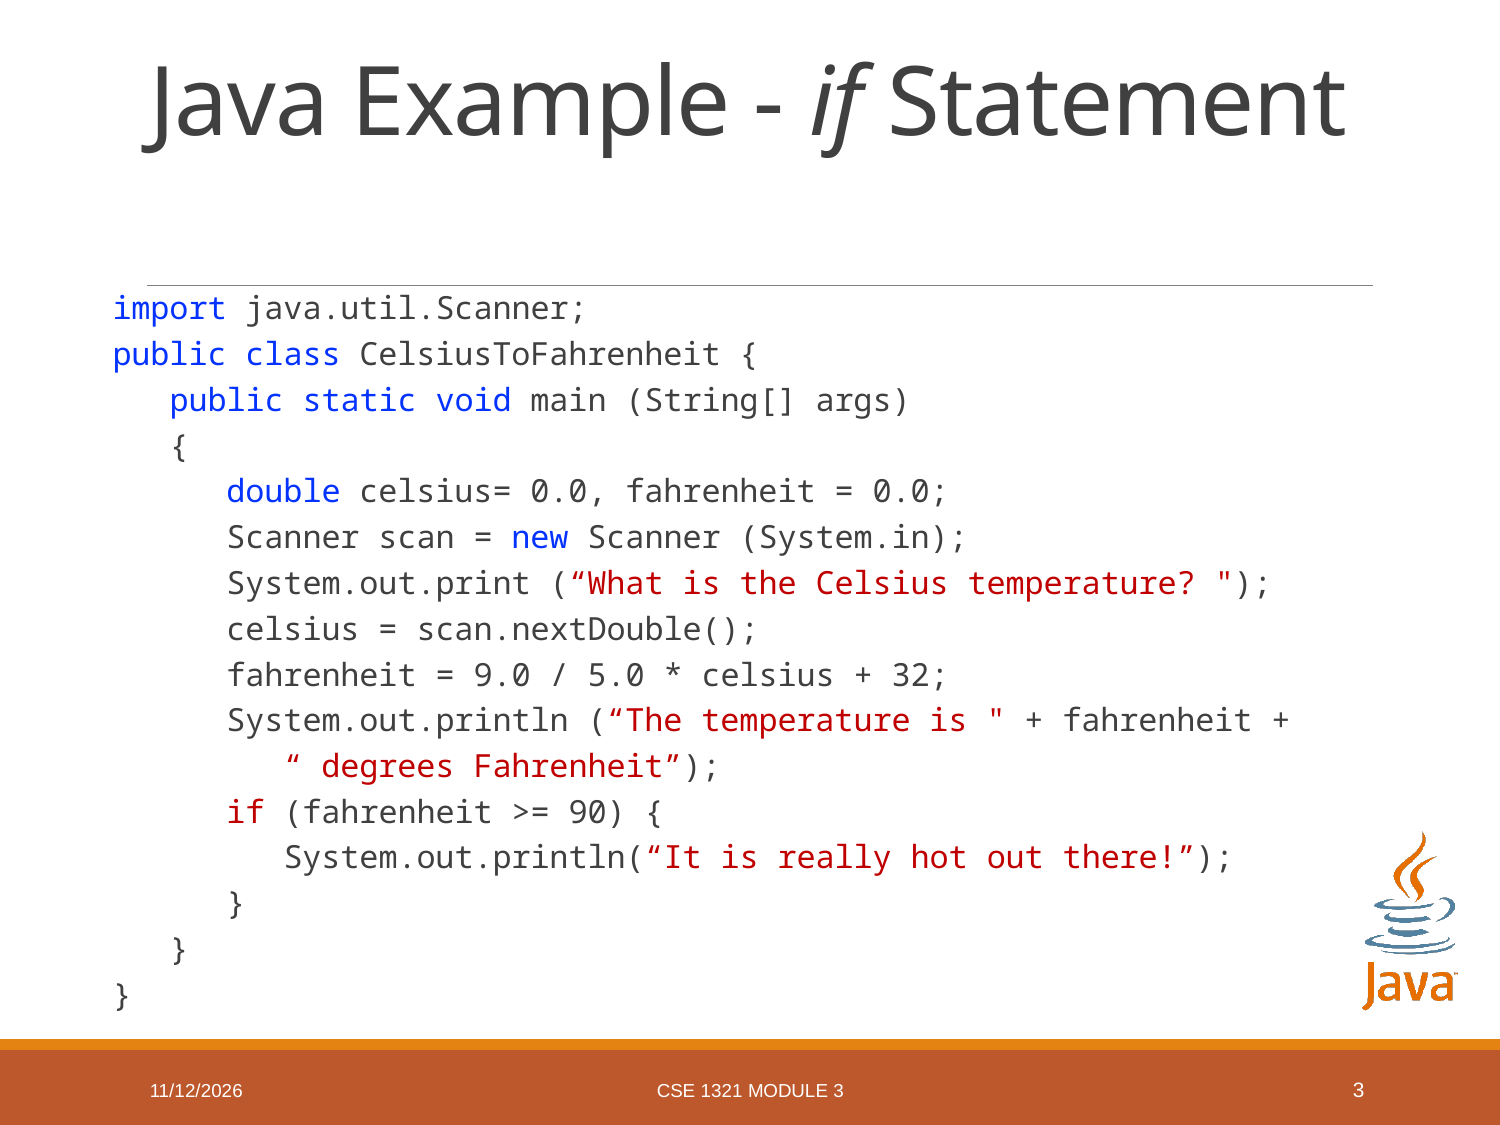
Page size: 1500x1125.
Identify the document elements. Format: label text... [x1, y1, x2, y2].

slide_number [134, 1059, 440, 1120]
list import java.util.Scanner; public class CelsiusToFahrenheit { public static void main (String[] args) { double celsius= 0.0, fahrenheit = 0.0; Scanner scan = new Scanner (System.in); System.out.print (“What is the Celsius temperature? "); celsius = scan.nextDouble(); fahrenheit = 9.0 / 5.0 * celsius + 32; System.out.println (“The temperature is " + fahrenheit + “ degrees Fahrenheit”); if (fahrenheit >= 90) { System.out.println(“It is really hot out there!”); } } } [112, 272, 1431, 1036]
slide_number 3 [1217, 1059, 1380, 1120]
picture [1317, 829, 1500, 1012]
footer CSE 1321 Module 3 [453, 1059, 1047, 1120]
title Java Example - if Statement [134, 47, 1373, 163]
